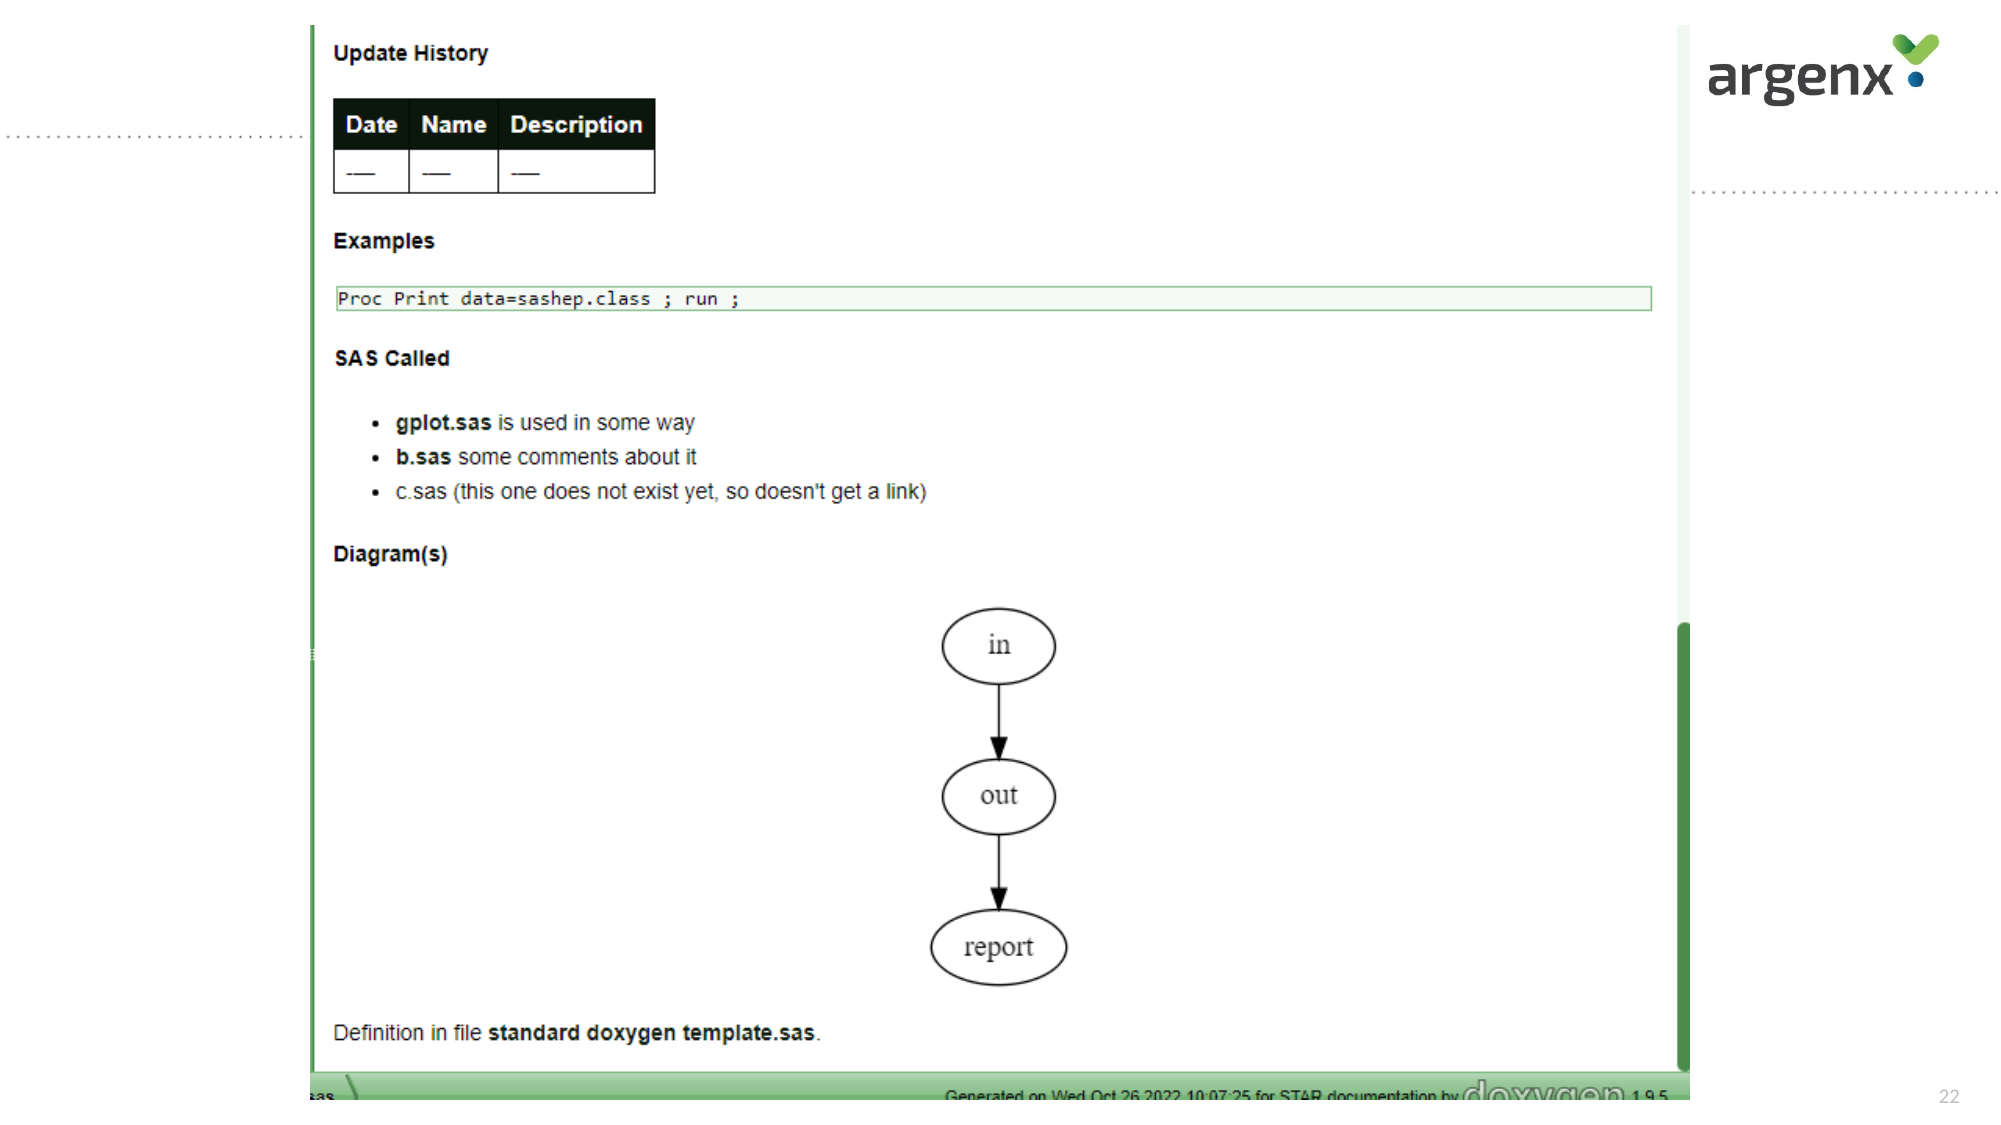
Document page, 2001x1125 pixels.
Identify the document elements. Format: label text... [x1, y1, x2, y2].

picture [0, 0, 2000, 1100]
slide_number 22 [1524, 1065, 1975, 1125]
